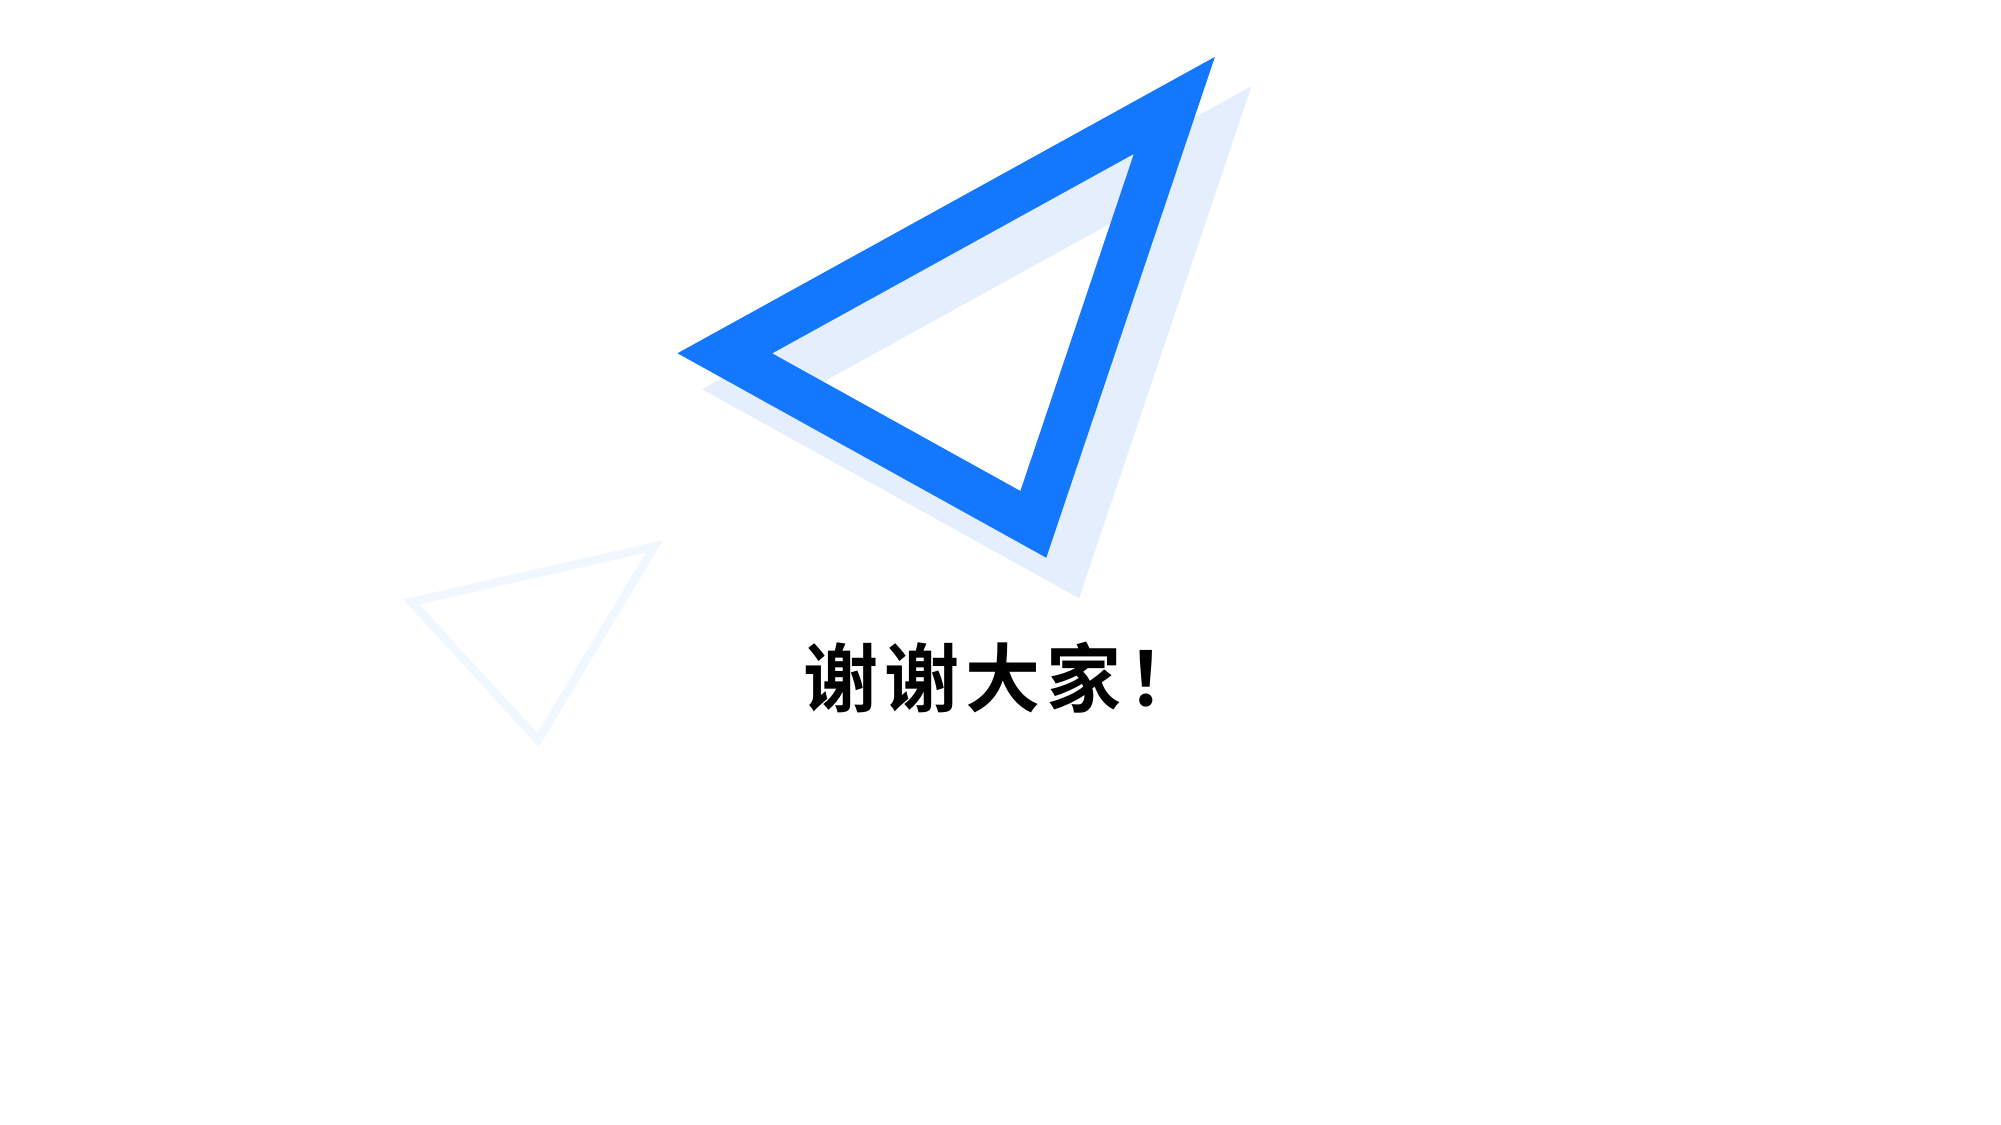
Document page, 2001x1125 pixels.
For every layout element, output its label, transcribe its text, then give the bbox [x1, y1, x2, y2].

title 谢谢大家！ [584, 587, 1416, 728]
